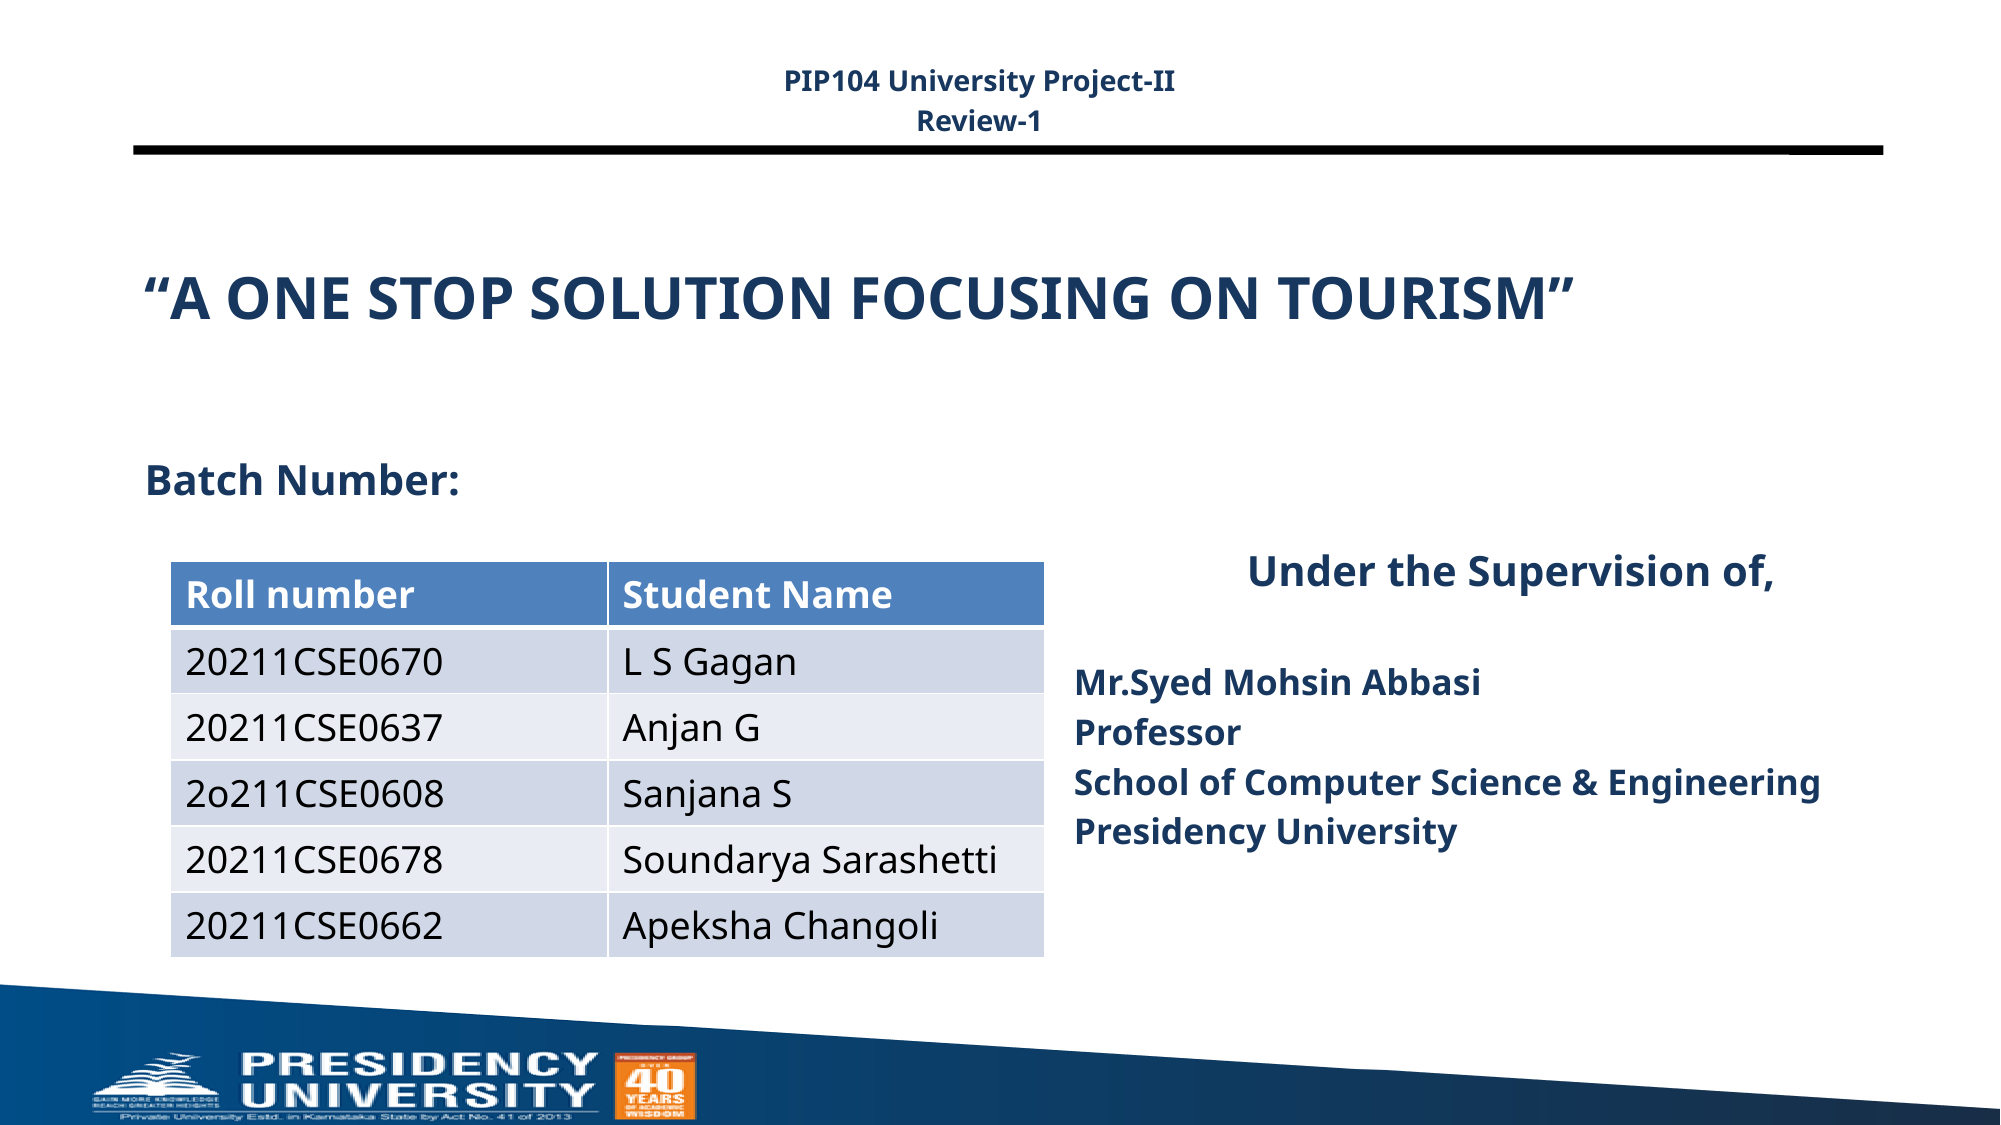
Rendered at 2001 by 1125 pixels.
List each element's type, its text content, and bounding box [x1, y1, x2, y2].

text_box PIP104 University Project-II Review-1 [653, 54, 1306, 146]
table_cell Soundarya Sarashetti [609, 827, 1044, 891]
table_cell 20211CSE0670 [171, 630, 607, 693]
table_cell Apeksha Changoli [609, 893, 1044, 957]
table_header Roll number [171, 562, 607, 625]
table_cell 2o211CSE0608 [171, 761, 607, 825]
table_cell 20211CSE0662 [171, 893, 607, 957]
table_cell 20211CSE0678 [171, 827, 607, 891]
subtitle Batch Number: [129, 446, 781, 538]
table_cell Sanjana S [609, 761, 1044, 825]
title “A ONE STOP SOLUTION FOCUSING ON TOURISM” [129, 175, 1830, 417]
table_cell L S Gagan [609, 630, 1044, 693]
picture [0, 982, 2000, 1125]
table_cell Anjan G [609, 694, 1044, 759]
text_box Under the Supervision of, Mr.Syed Mohsin Abbasi Professor School of Computer Science & Engineering Presidency University [1058, 537, 1964, 937]
table_header Student Name [609, 562, 1044, 625]
table_cell 20211CSE0637 [171, 694, 607, 759]
